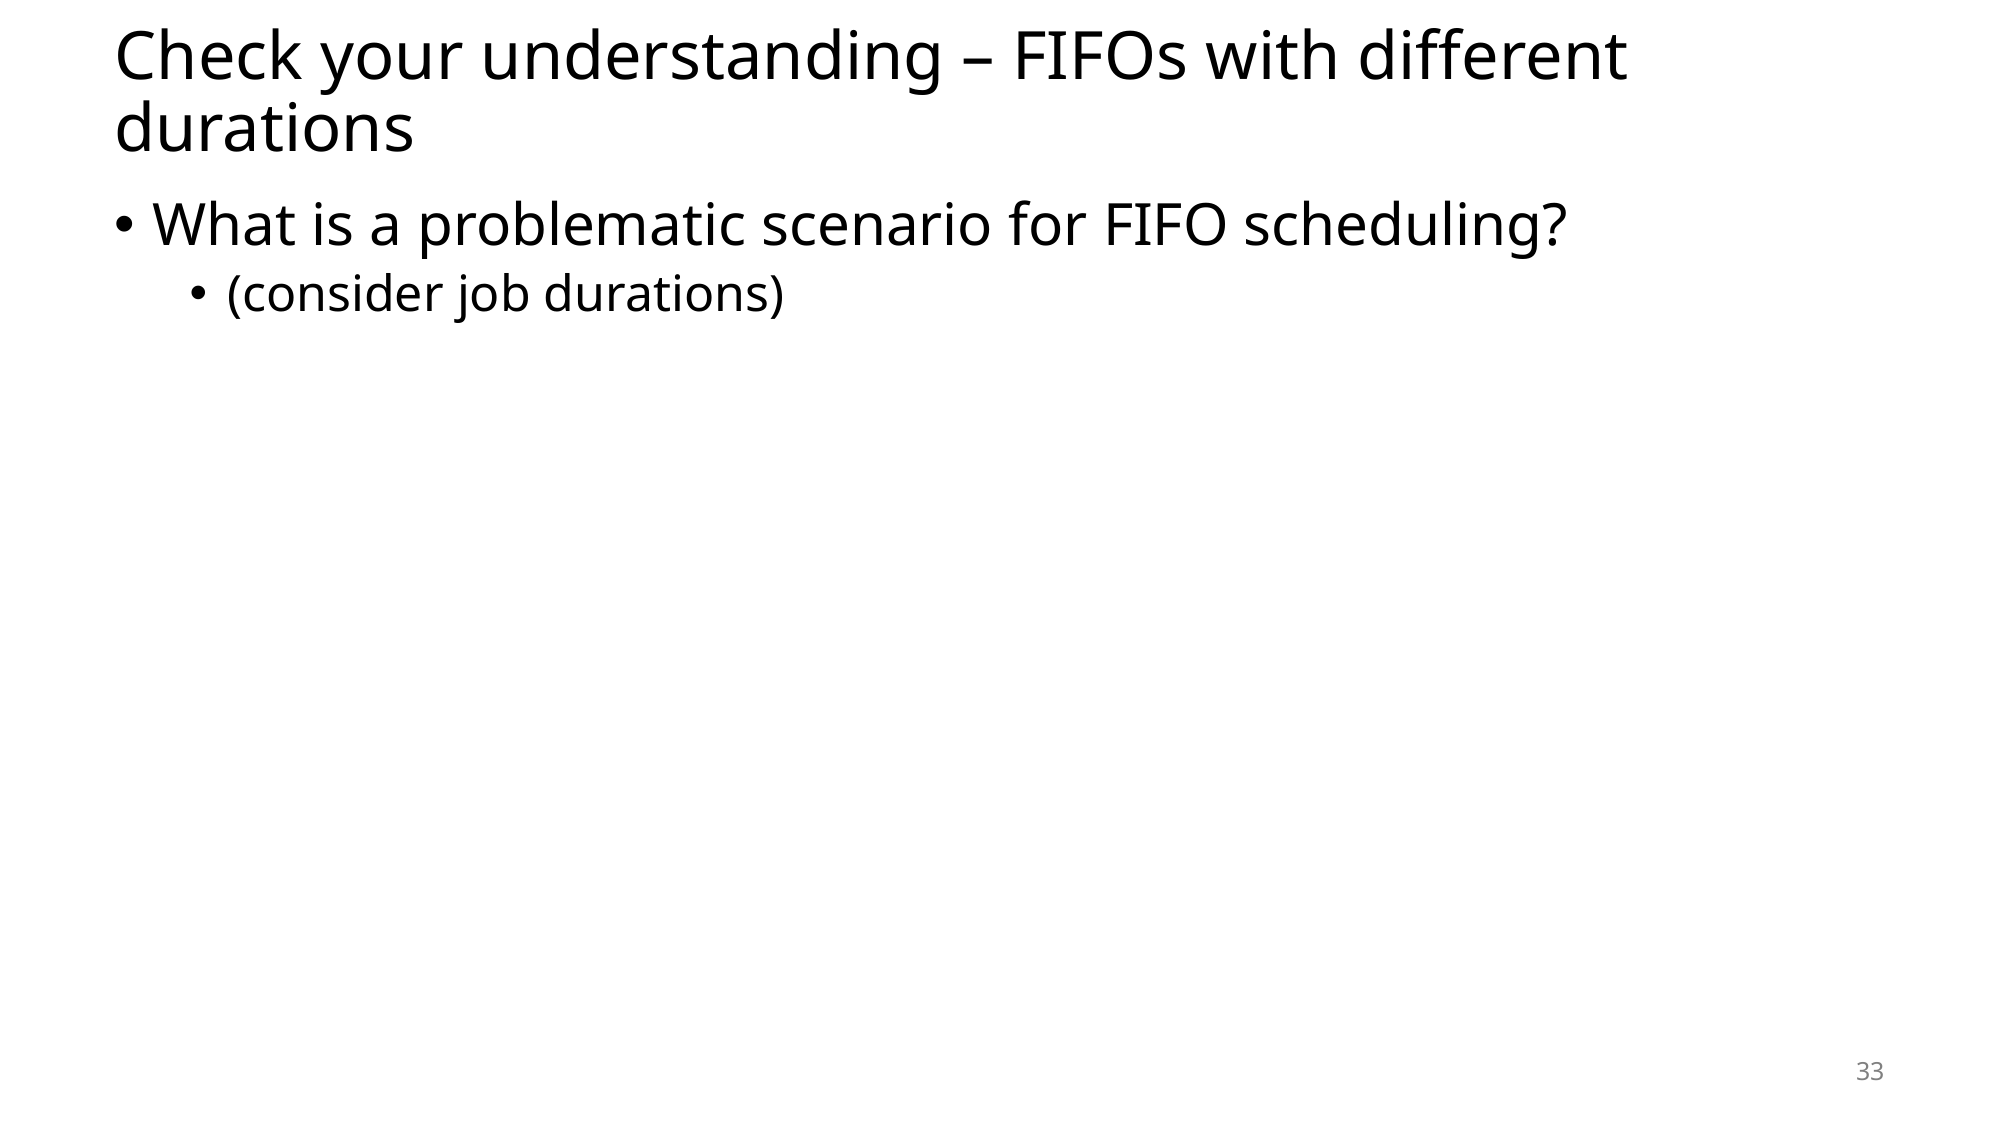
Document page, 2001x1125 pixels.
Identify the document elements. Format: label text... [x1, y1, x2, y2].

title Check your understanding – FIFOs with different durations [99, 37, 1900, 150]
list What is a problematic scenario for FIFO scheduling? (consider job durations) [99, 187, 1900, 1013]
slide_number 33 [1749, 1042, 1900, 1103]
